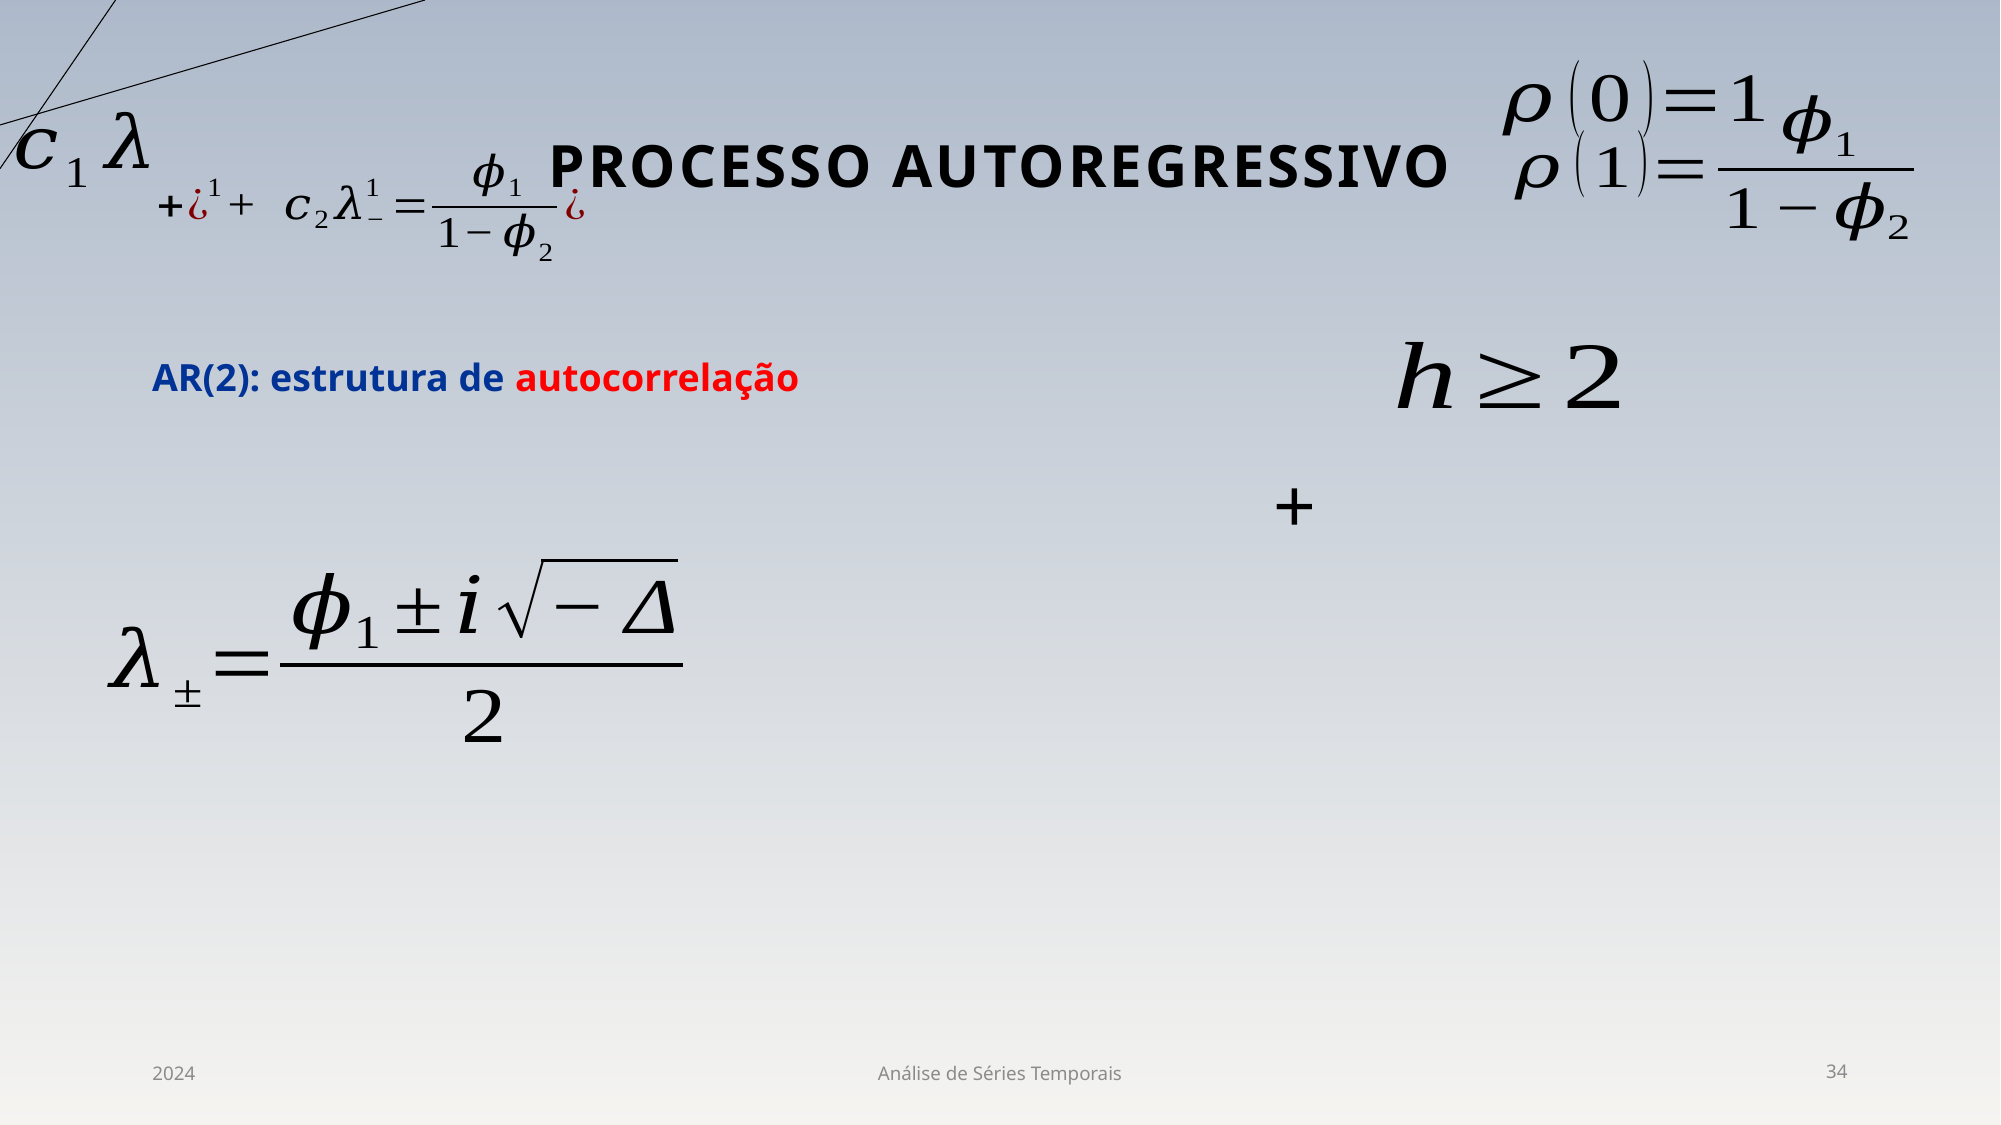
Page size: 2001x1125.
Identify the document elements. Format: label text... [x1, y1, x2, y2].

footer Análise de Séries Temporais [662, 1042, 1338, 1103]
title ProCESSO AUTOREGRESSIVO [137, 59, 1863, 278]
slide_number 34 [1412, 1042, 1863, 1103]
slide_number 2024 [137, 1042, 588, 1103]
